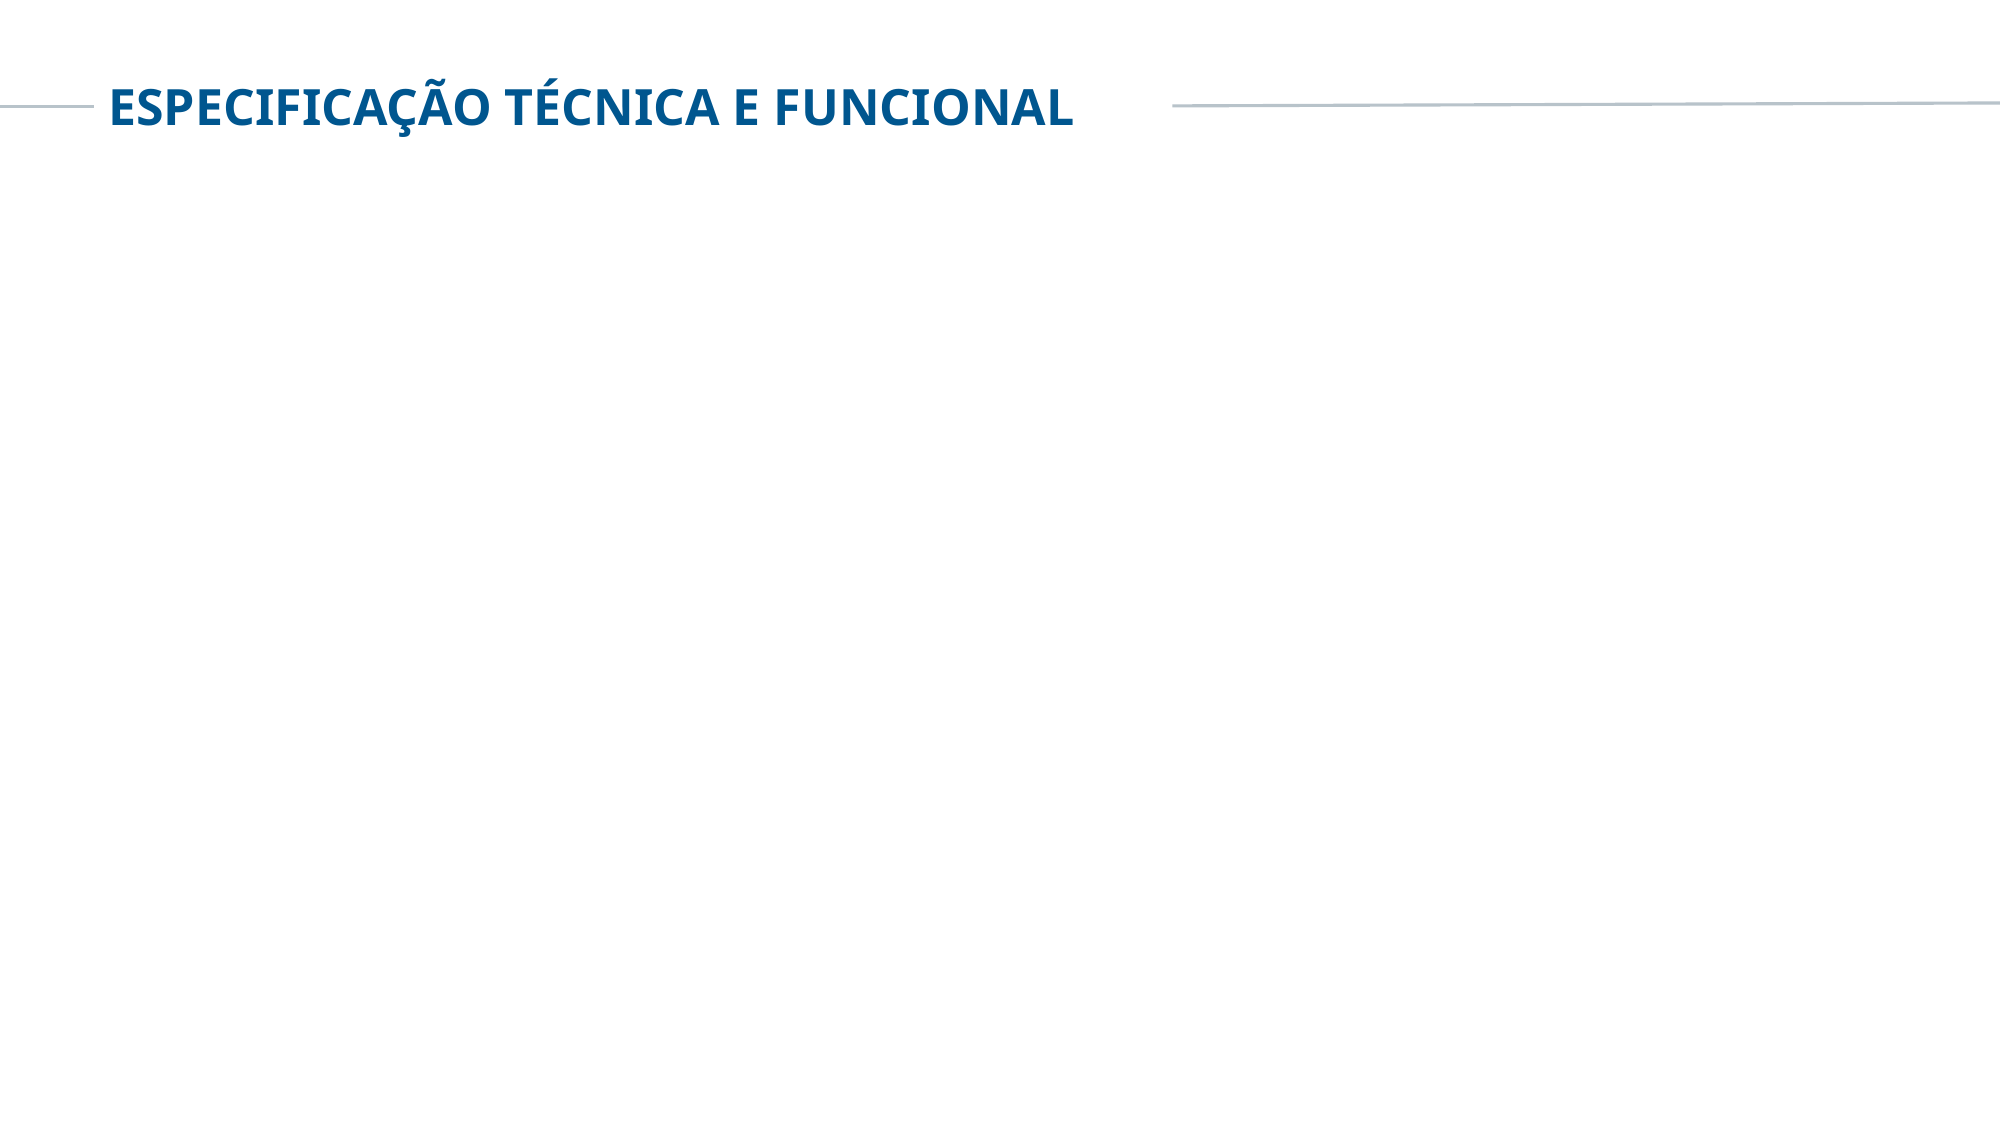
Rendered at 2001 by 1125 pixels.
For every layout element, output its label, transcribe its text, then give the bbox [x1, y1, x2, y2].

text_box ESPECIFICAÇÃO TÉCNICA E FUNCIONAL [93, 68, 1173, 144]
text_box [1172, 101, 2000, 107]
